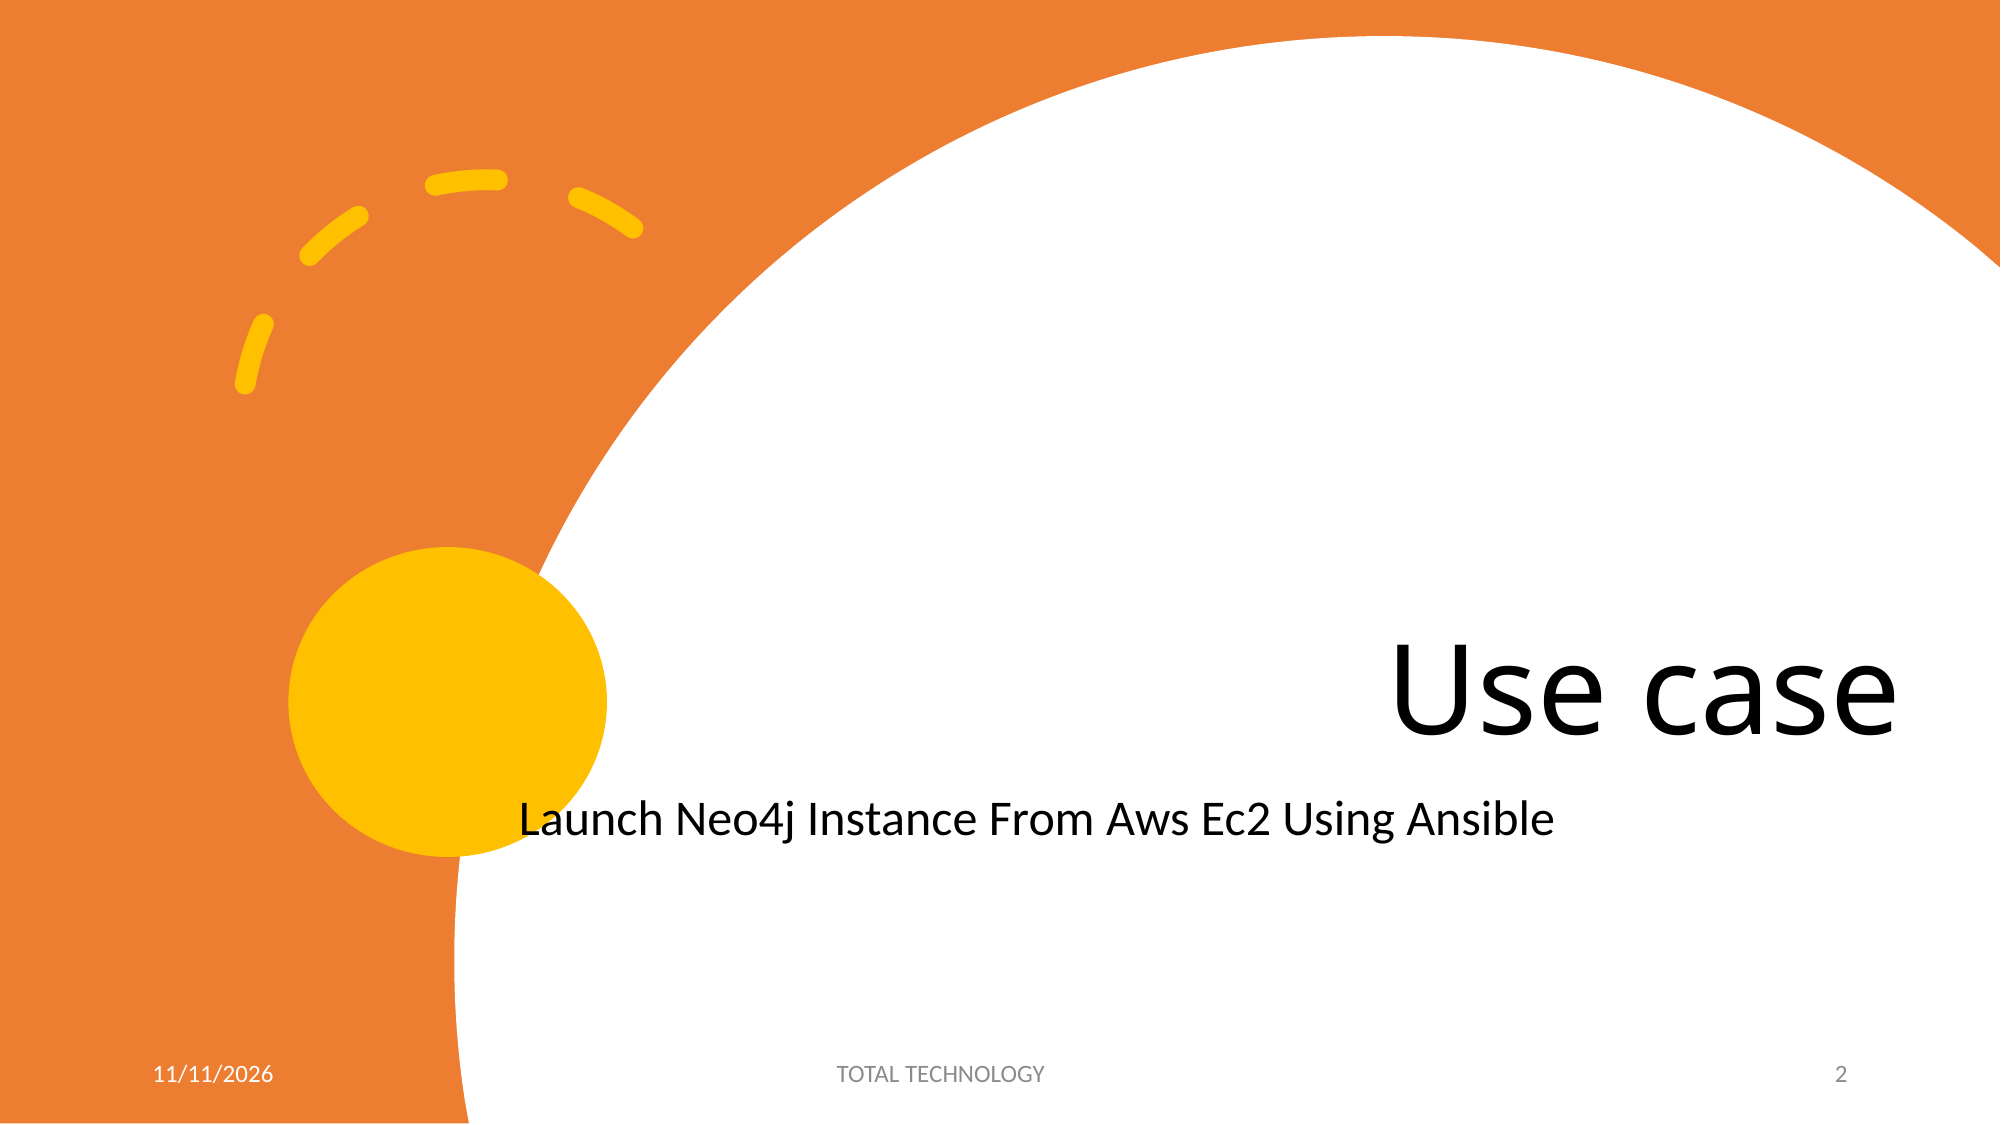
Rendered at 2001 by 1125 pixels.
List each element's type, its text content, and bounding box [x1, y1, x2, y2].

slide_number 2 [1412, 1042, 1863, 1103]
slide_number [137, 1042, 455, 1103]
text_box [453, 35, 2000, 1125]
text_box [0, 0, 2000, 1124]
list Launch Neo4j Instance From Aws Ec2 Using Ansible [503, 784, 1917, 1003]
title Use case [662, 318, 1917, 770]
text_box [244, 179, 653, 425]
footer TOTAL TECHNOLOGY [549, 1042, 1338, 1103]
text_box [287, 545, 609, 859]
